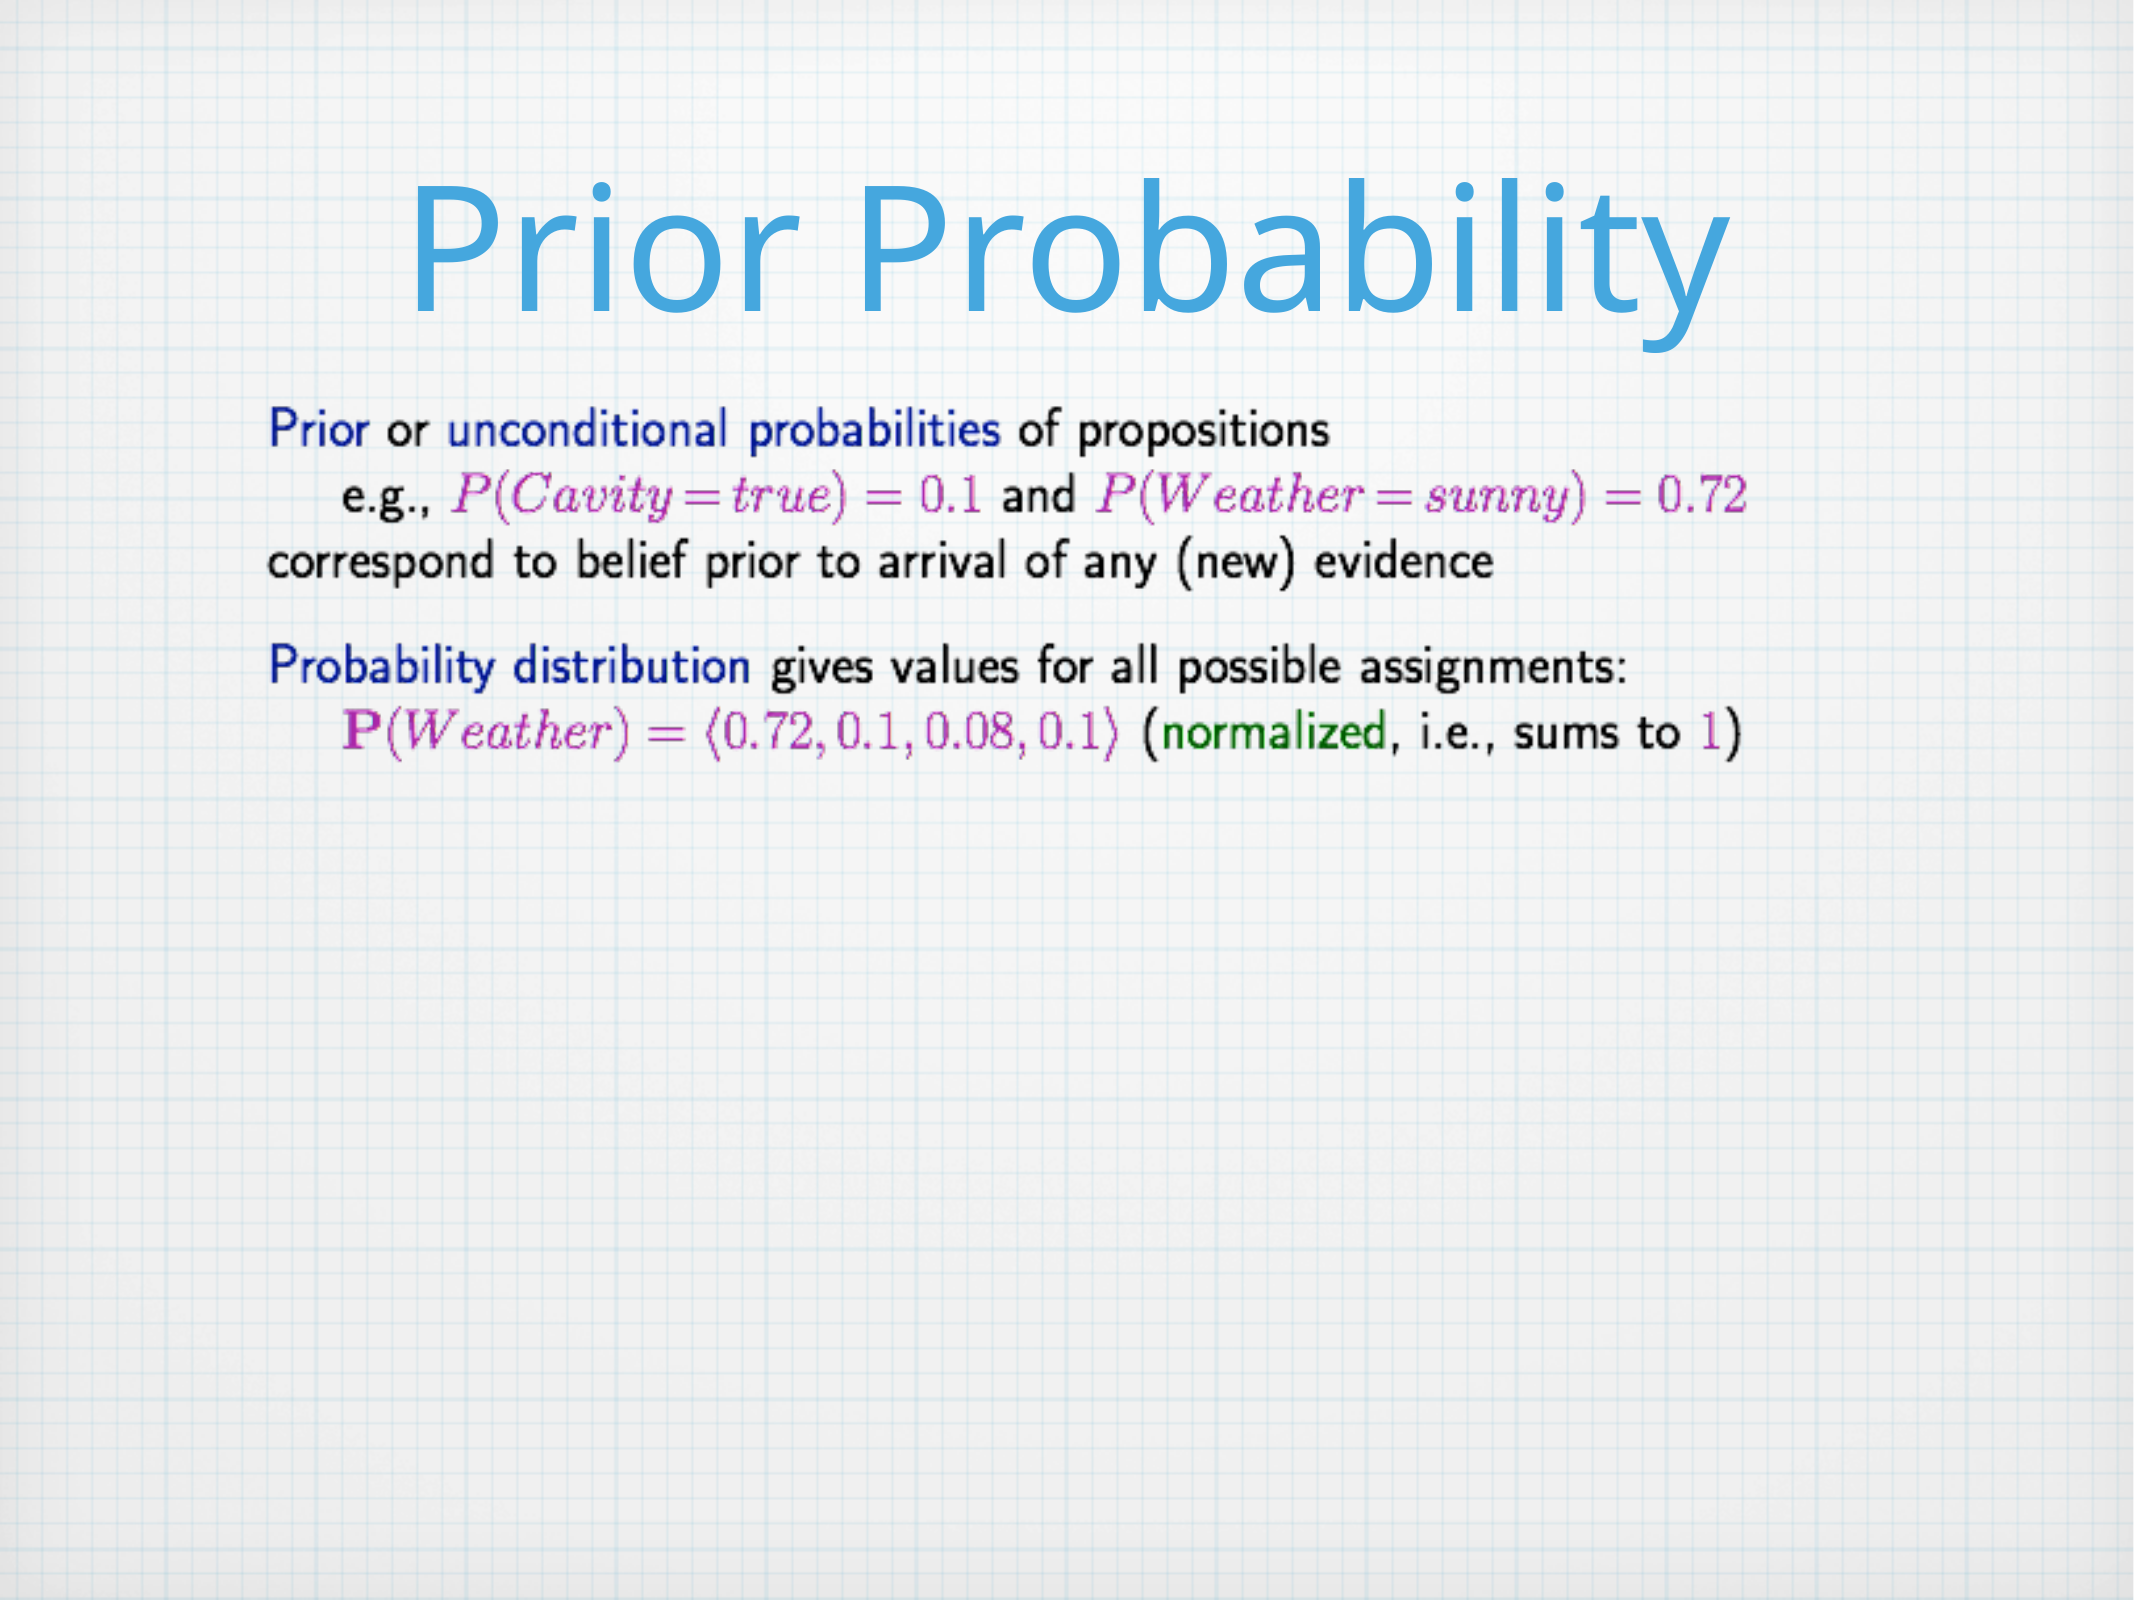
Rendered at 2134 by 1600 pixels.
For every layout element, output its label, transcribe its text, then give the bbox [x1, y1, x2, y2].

picture [0, 0, 2134, 1600]
title Prior Probability [207, 41, 1926, 443]
